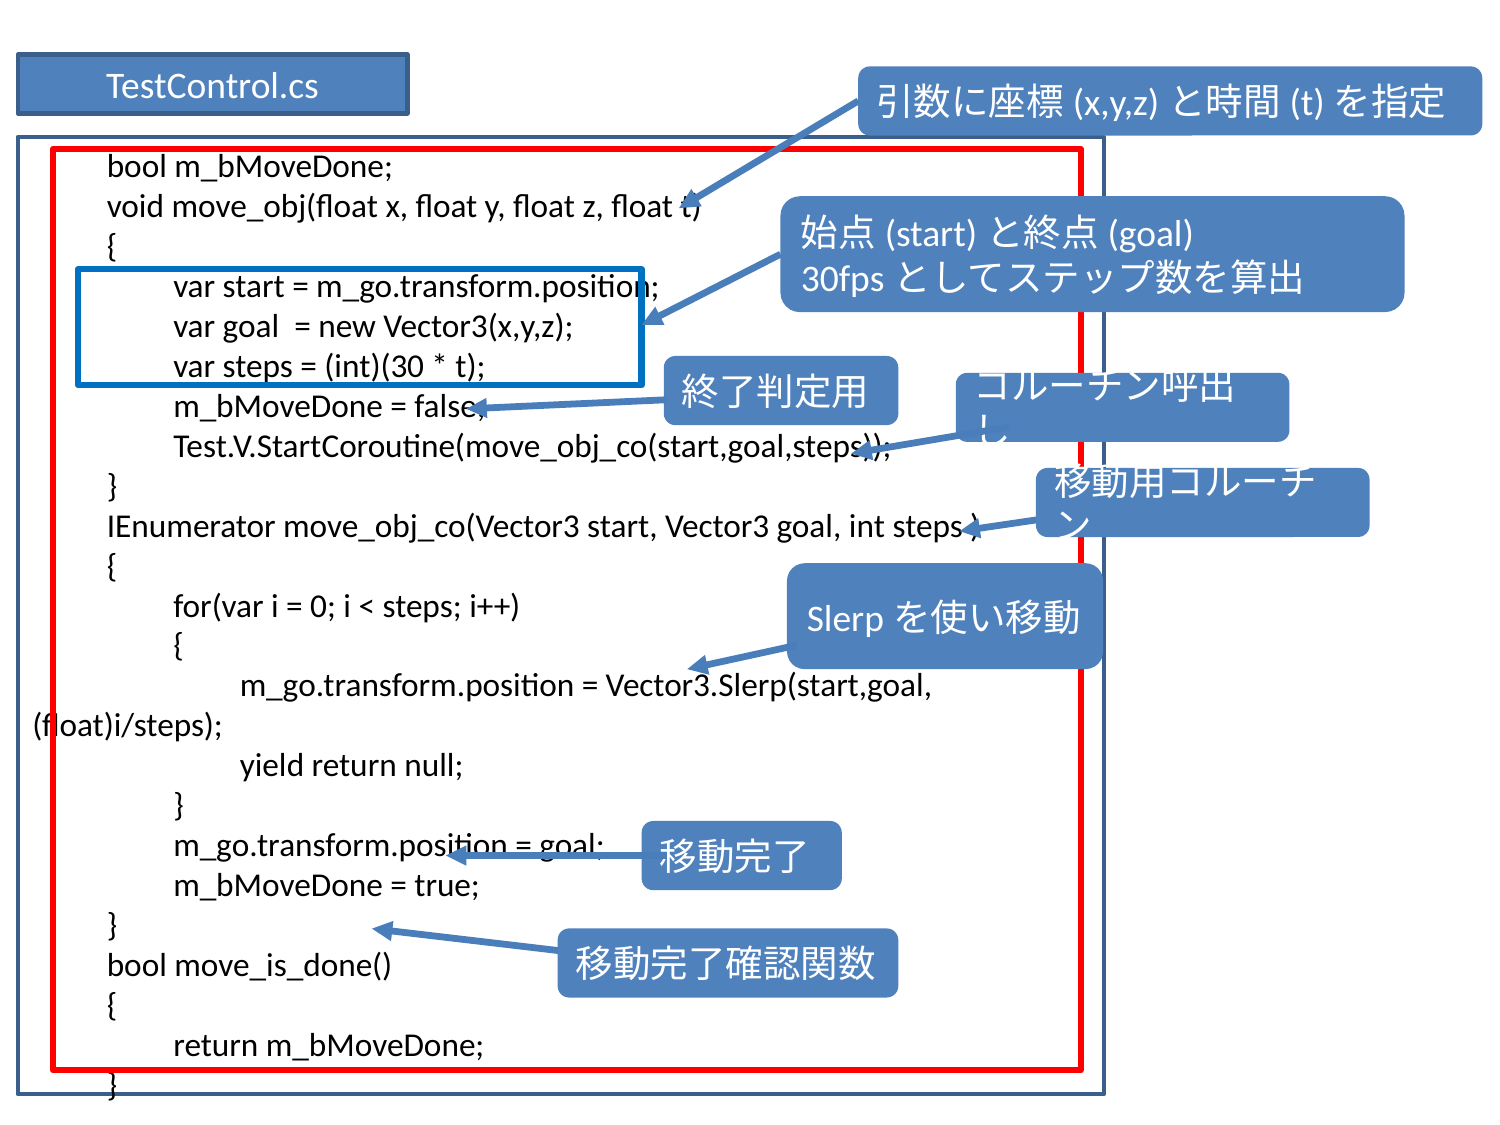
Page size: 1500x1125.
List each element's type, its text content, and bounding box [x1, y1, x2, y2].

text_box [959, 507, 1121, 532]
text_box コルーチン呼出し [953, 370, 1292, 444]
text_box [686, 645, 797, 670]
text_box 移動完了確認関数 [555, 926, 901, 1000]
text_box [678, 100, 859, 209]
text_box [371, 928, 573, 953]
text_box TestControl.cs [16, 52, 410, 116]
text_box 引数に座標(x,y,z)と時間(t)を指定 [856, 64, 1485, 138]
text_box Slerpを使い移動 [784, 561, 1106, 672]
text_box [76, 267, 644, 387]
text_box 移動完了 [639, 818, 844, 893]
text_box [641, 253, 781, 326]
text_box 始点(start)と終点(goal) 30fpsとしてステップ数を算出 [778, 194, 1407, 315]
text_box 終了判定用 [661, 353, 901, 428]
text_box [466, 399, 667, 410]
text_box [51, 147, 1083, 1072]
text_box bool m_bMoveDone; void move_obj(float x, float y, float z, float t) { var start = m_go.transform.position; var goal = new Vector3(x,y,z); var steps = (int)(30 * t); m_bMoveDone = false; Test.V.StartCoroutine(move_obj_co(start,goal,steps)); } IEnumerator move_obj_co(Vector3 start, Vector3 goal, int steps ) { for(var i = 0; i < steps; i++) { m_go.transform.position = Vector3.Slerp(start,goal, (float)i/steps); yield return null; } m_go.transform.position = goal; m_bMoveDone = true; } bool move_is_done() { return m_bMoveDone; } [16, 135, 1106, 1096]
text_box 移動用コルーチン [1033, 465, 1372, 540]
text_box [851, 426, 1010, 454]
